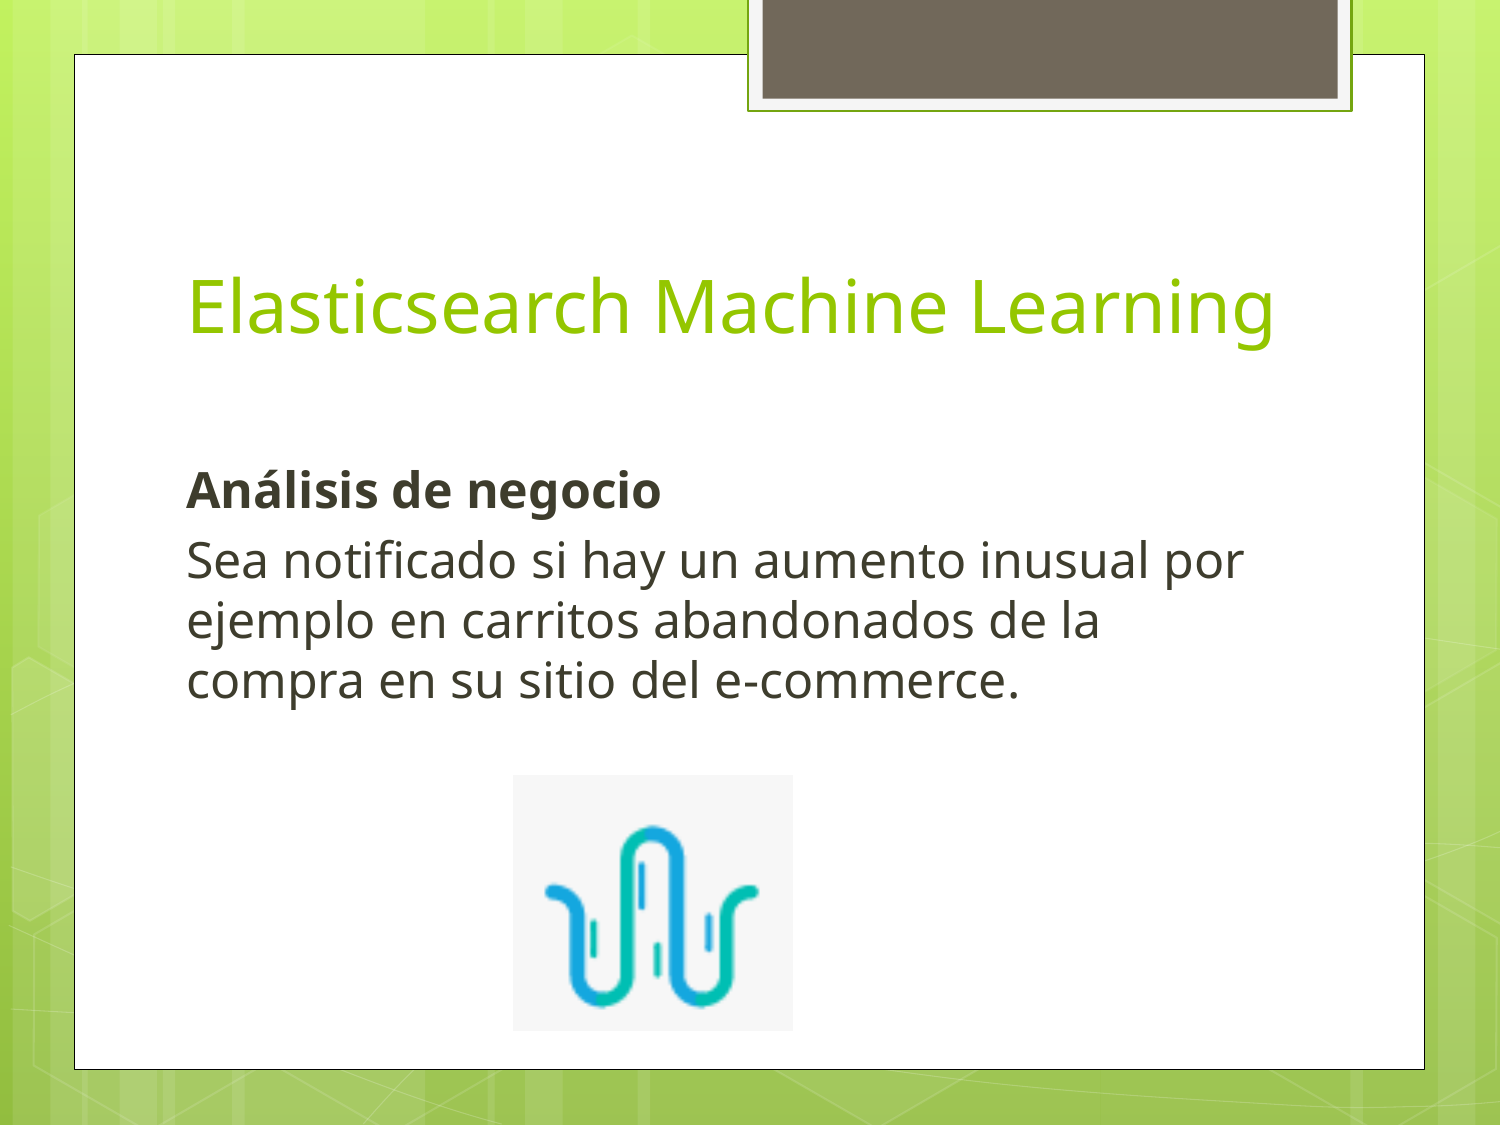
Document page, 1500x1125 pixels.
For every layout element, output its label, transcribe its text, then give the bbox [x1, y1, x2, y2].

picture [513, 774, 794, 1031]
title Elasticsearch Machine Learning [171, 168, 1324, 357]
list Análisis de negocio Sea notificado si hay un aumento inusual por ejemplo en carritos abandonados de la compra en su sitio del e-commerce. [171, 381, 1283, 957]
